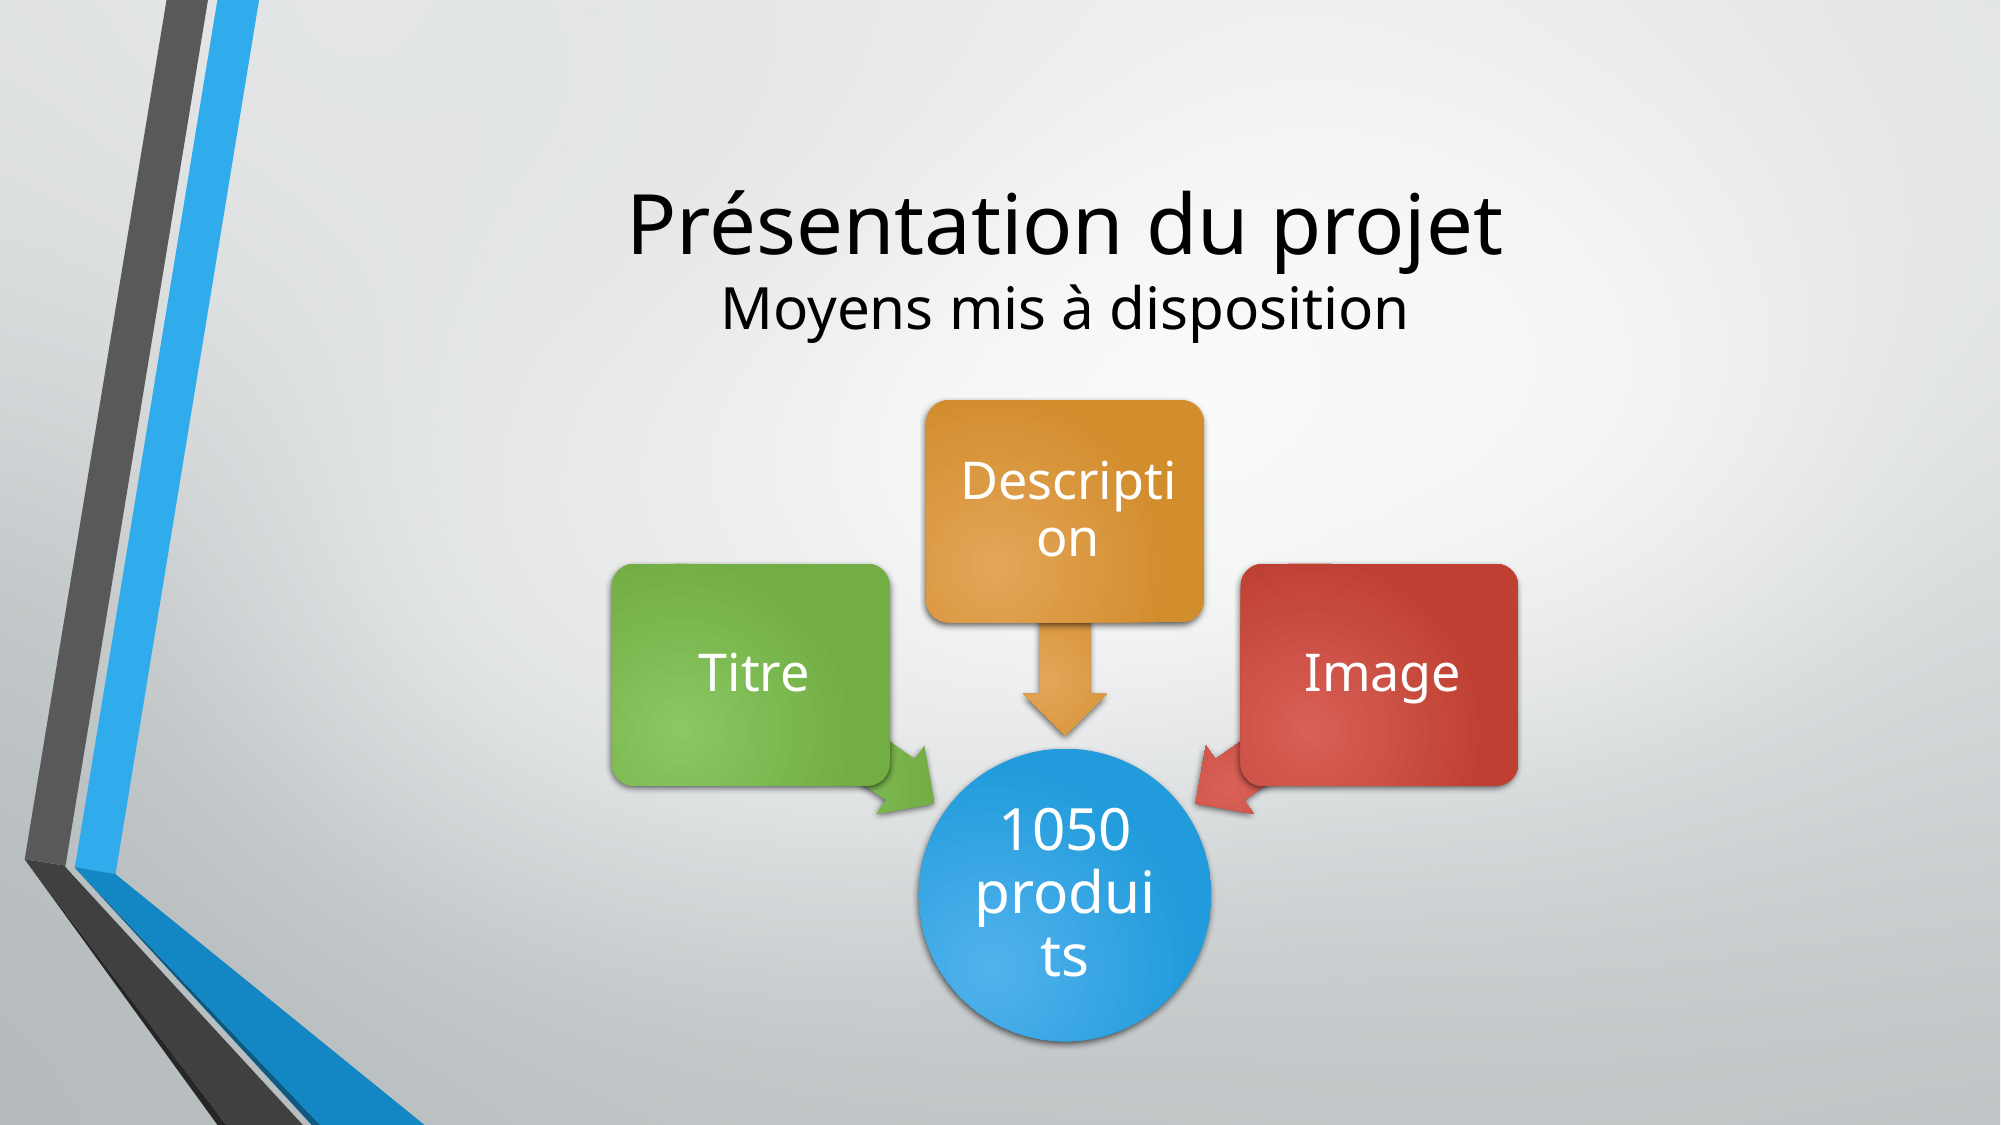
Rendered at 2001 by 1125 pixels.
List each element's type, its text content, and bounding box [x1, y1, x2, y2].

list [243, 399, 1888, 1042]
title Présentation du projet Moyens mis à disposition [243, 112, 1887, 399]
